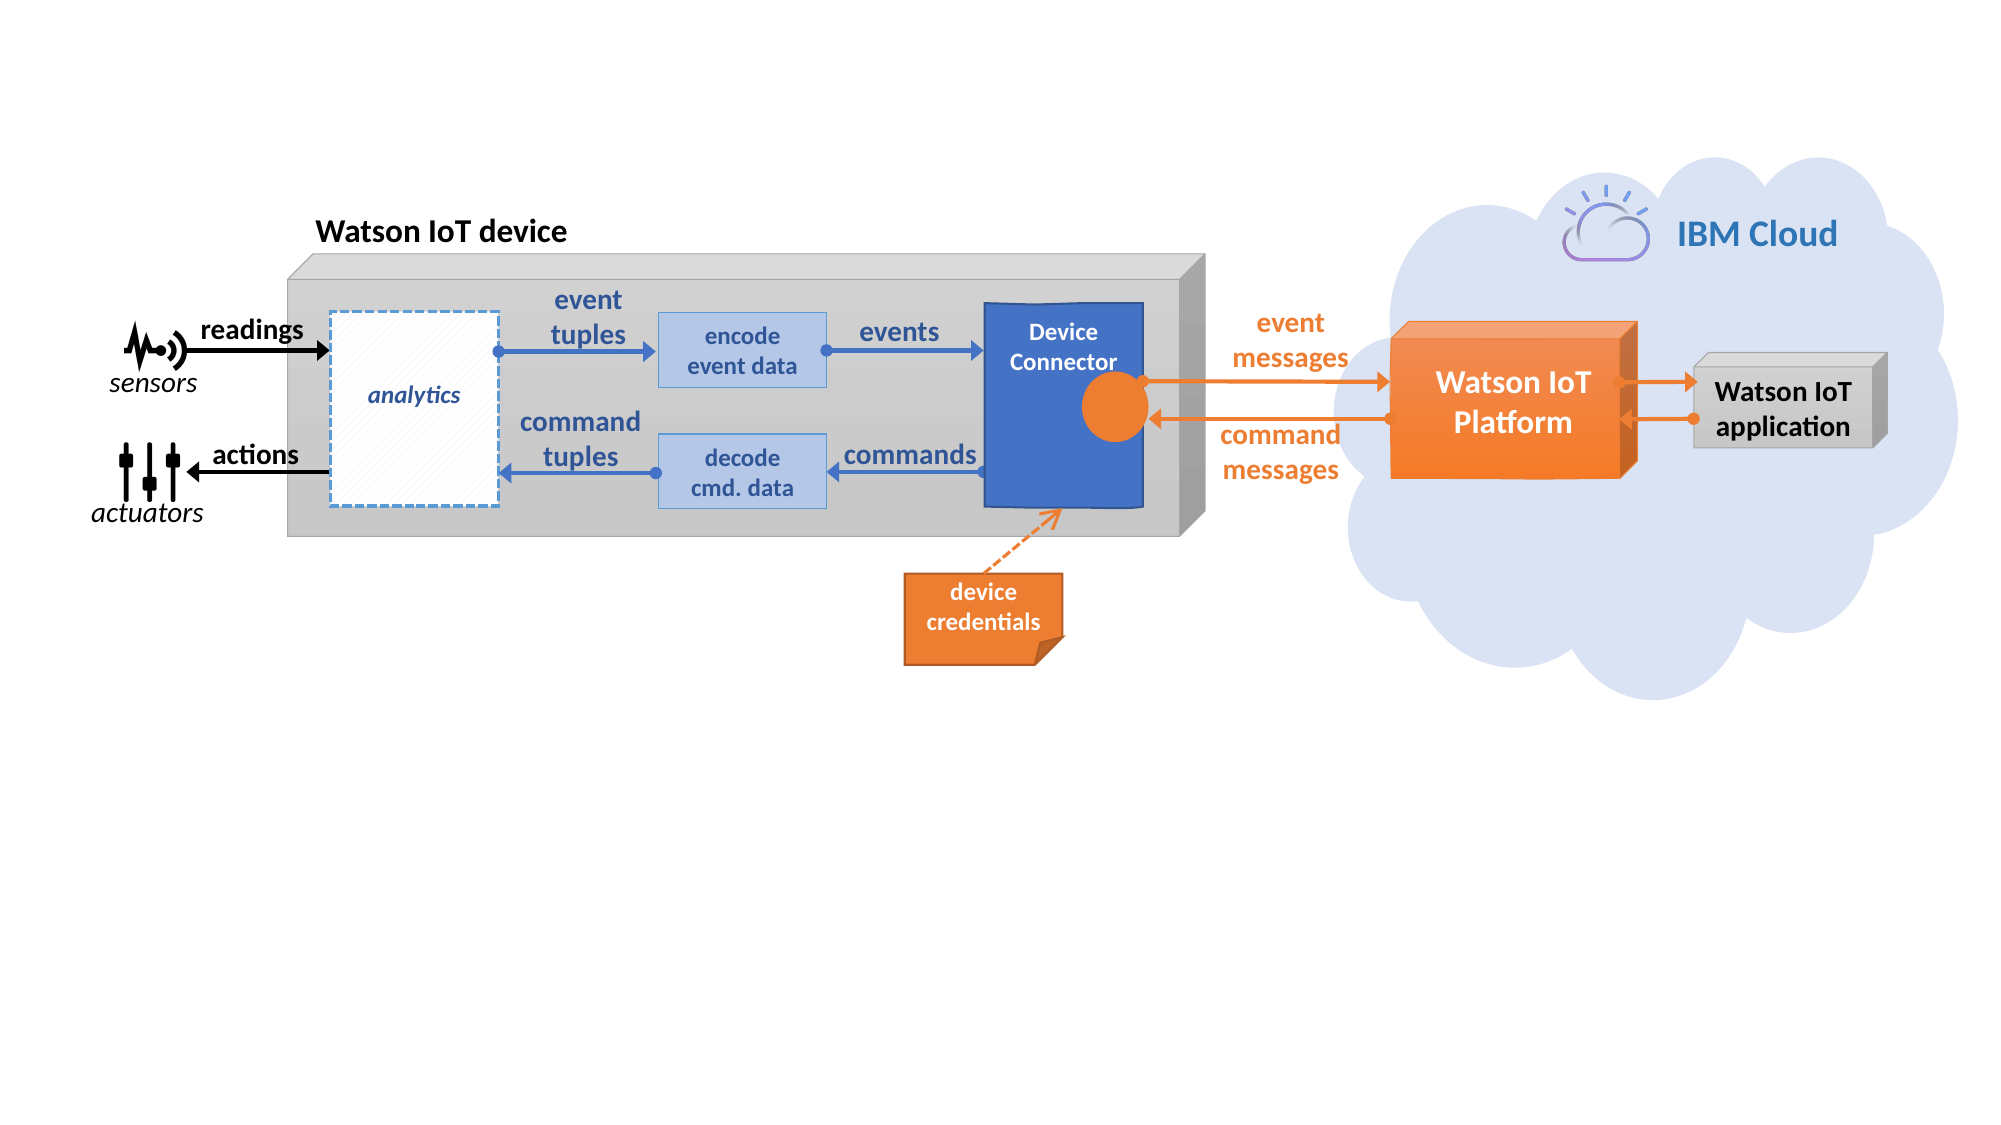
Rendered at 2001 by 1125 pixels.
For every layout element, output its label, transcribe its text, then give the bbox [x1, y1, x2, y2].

text_box actuators [70, 485, 225, 536]
text_box commands [826, 472, 983, 478]
text_box readings [170, 303, 335, 349]
text_box device credentials [903, 572, 1066, 666]
text_box events [842, 304, 957, 348]
text_box IBM Cloud [1656, 201, 1874, 262]
text_box [499, 253, 1206, 433]
text_box [1080, 370, 1150, 444]
text_box actions [147, 427, 330, 470]
picture [1555, 178, 1656, 278]
text_box command tuples [496, 395, 666, 480]
picture [124, 319, 187, 382]
text_box event tuples [531, 273, 646, 349]
text_box Device Connector [983, 302, 1144, 510]
text_box actions [200, 474, 330, 478]
text_box [1063, 420, 1206, 537]
text_box command messages [1196, 407, 1366, 418]
text_box [1346, 156, 1960, 702]
text_box [287, 353, 330, 427]
text_box [287, 256, 531, 349]
text_box Watson IoT Platform [1389, 320, 1638, 480]
text_box Watson IoT device [300, 201, 785, 256]
text_box event messages [1208, 295, 1374, 379]
text_box decode cmd. data [658, 433, 827, 509]
text_box [287, 478, 983, 537]
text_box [983, 508, 1063, 574]
picture [112, 435, 187, 509]
text_box encode event data [658, 312, 827, 388]
text_box analytics [330, 311, 499, 507]
text_box event tuples [531, 354, 643, 358]
text_box sensors [72, 355, 236, 406]
text_box commands [826, 428, 983, 471]
text_box command messages [1196, 419, 1366, 493]
text_box Watson IoT application [1693, 351, 1888, 449]
text_box [1332, 384, 1389, 417]
